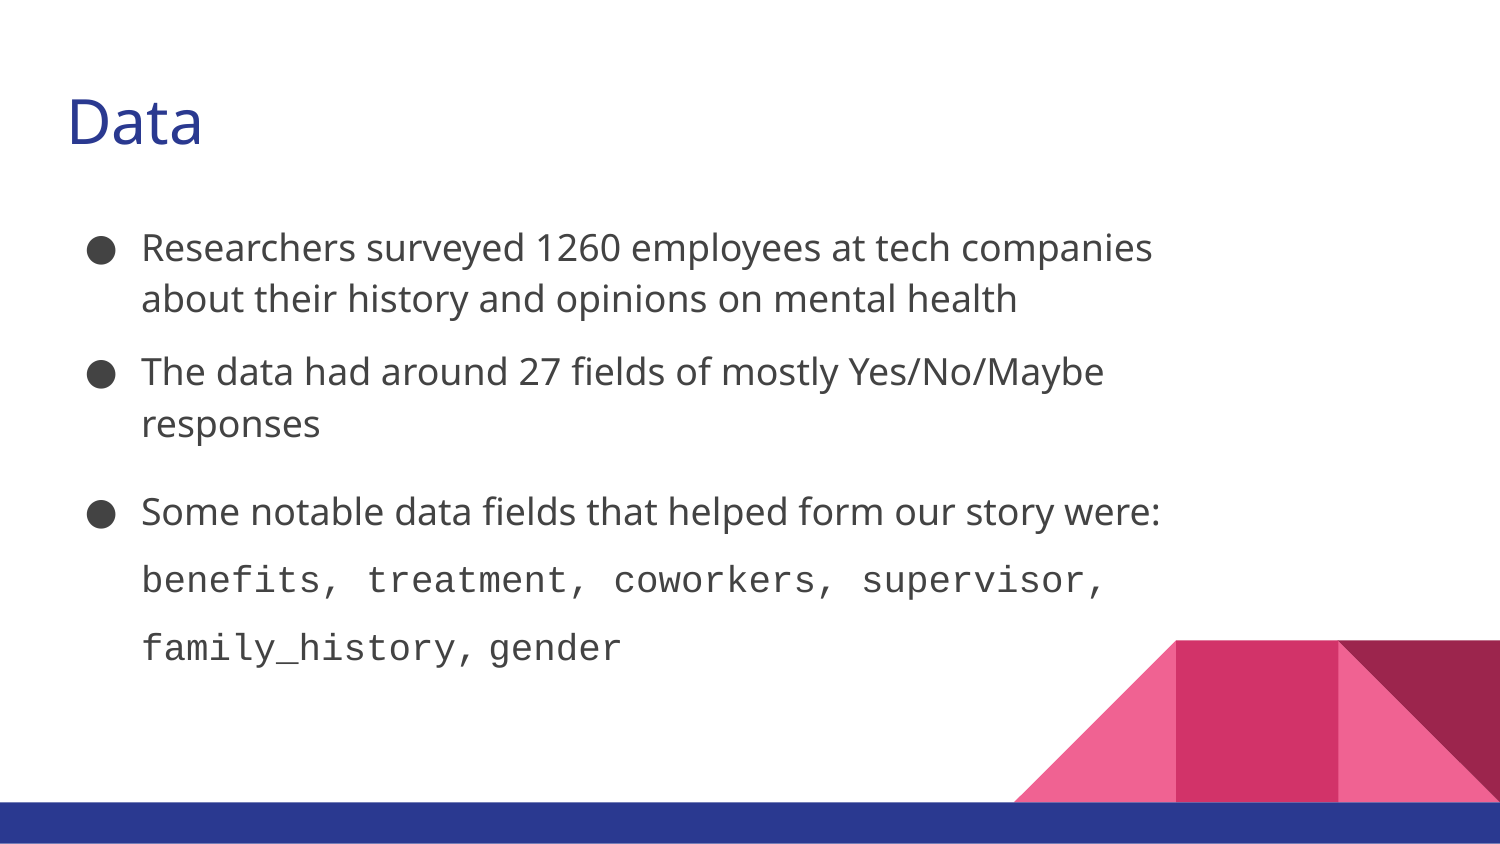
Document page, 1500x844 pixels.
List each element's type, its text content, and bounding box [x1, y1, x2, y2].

list Researchers surveyed 1260 employees at tech companies about their history and opinions on mental health The data had around 27 fields of mostly Yes/No/Maybe responses Some notable data fields that helped form our story were: benefits, treatment, coworkers, supervisor, family_history, gender [51, 201, 1178, 750]
title Data [51, 67, 1449, 167]
